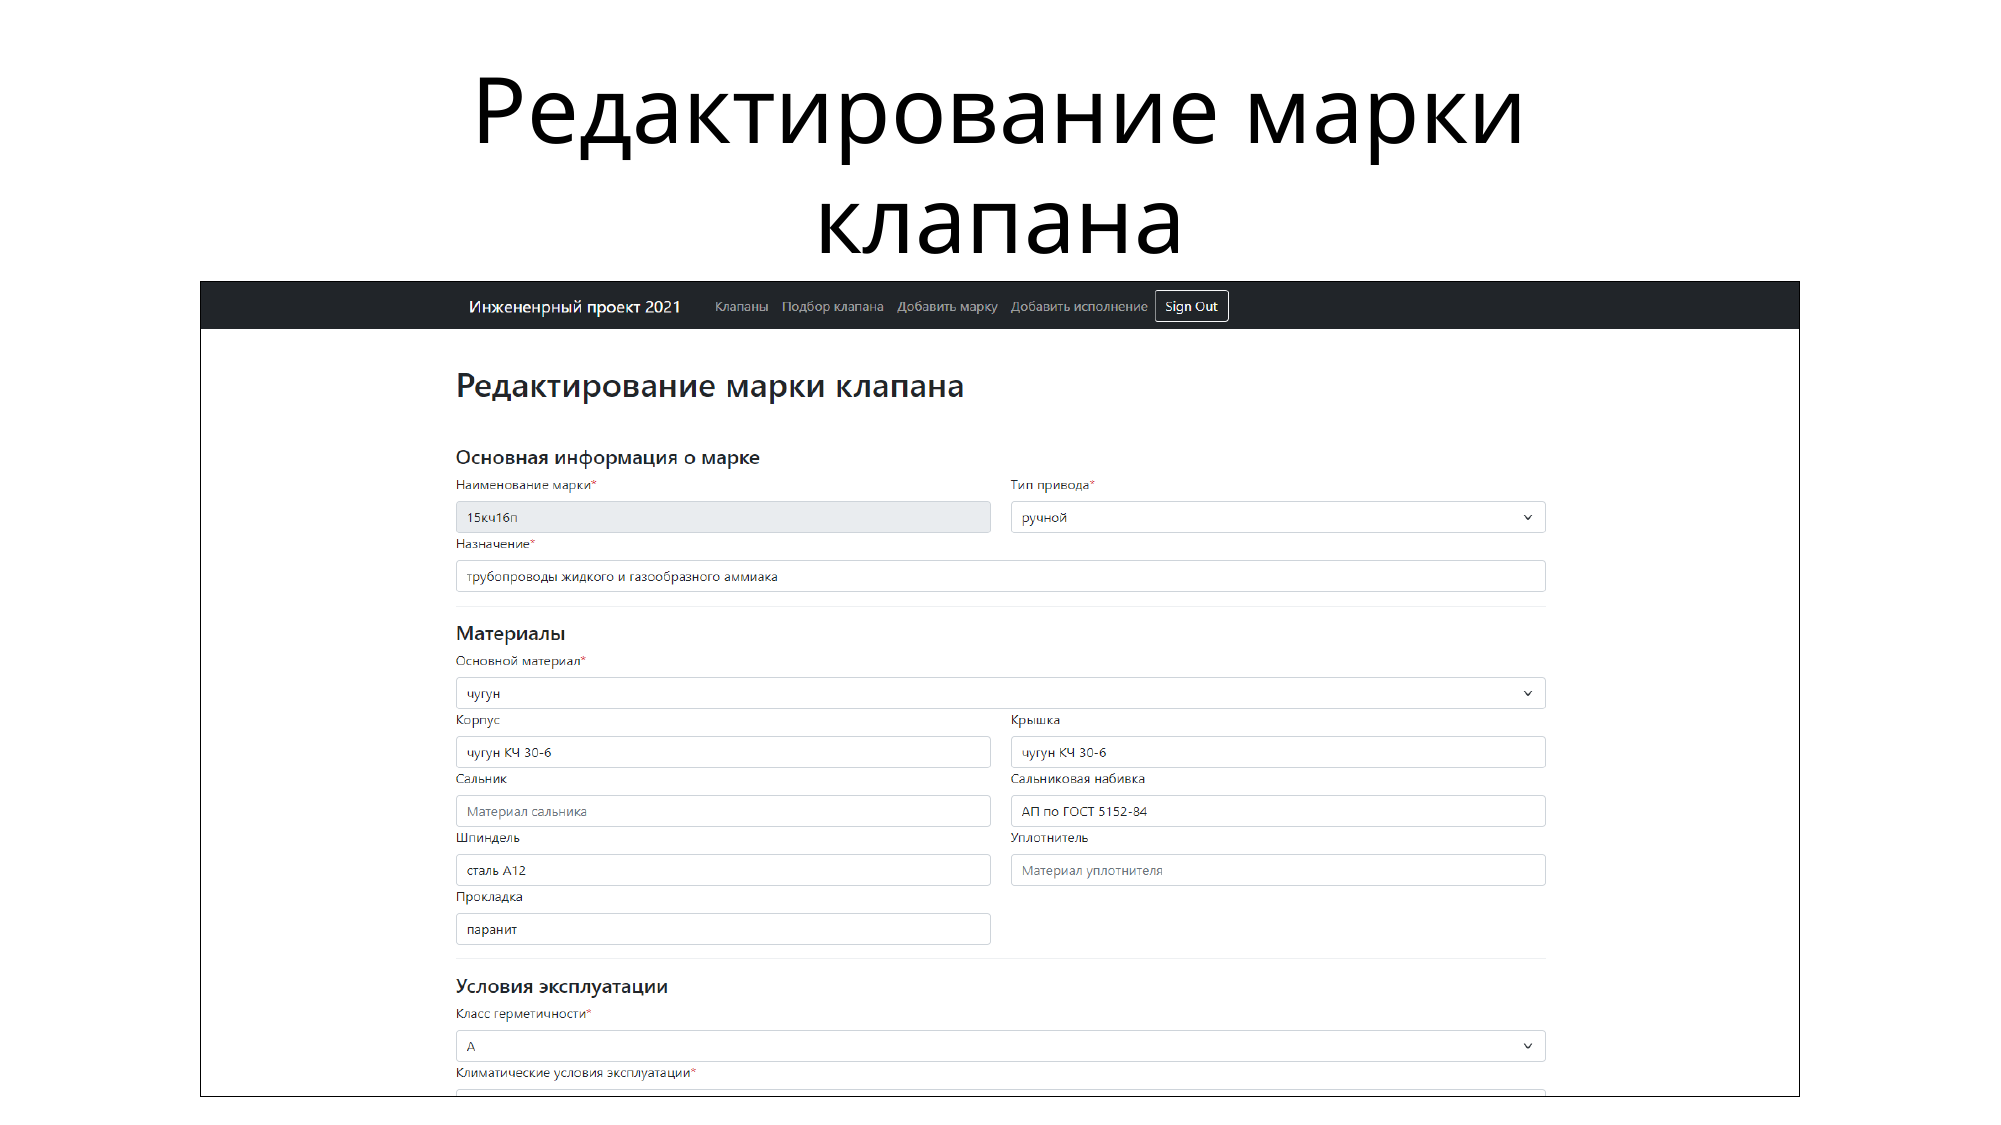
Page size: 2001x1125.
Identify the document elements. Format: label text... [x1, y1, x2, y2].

picture [200, 281, 1800, 1097]
text_box Редактирование марки клапана [378, 44, 1622, 280]
